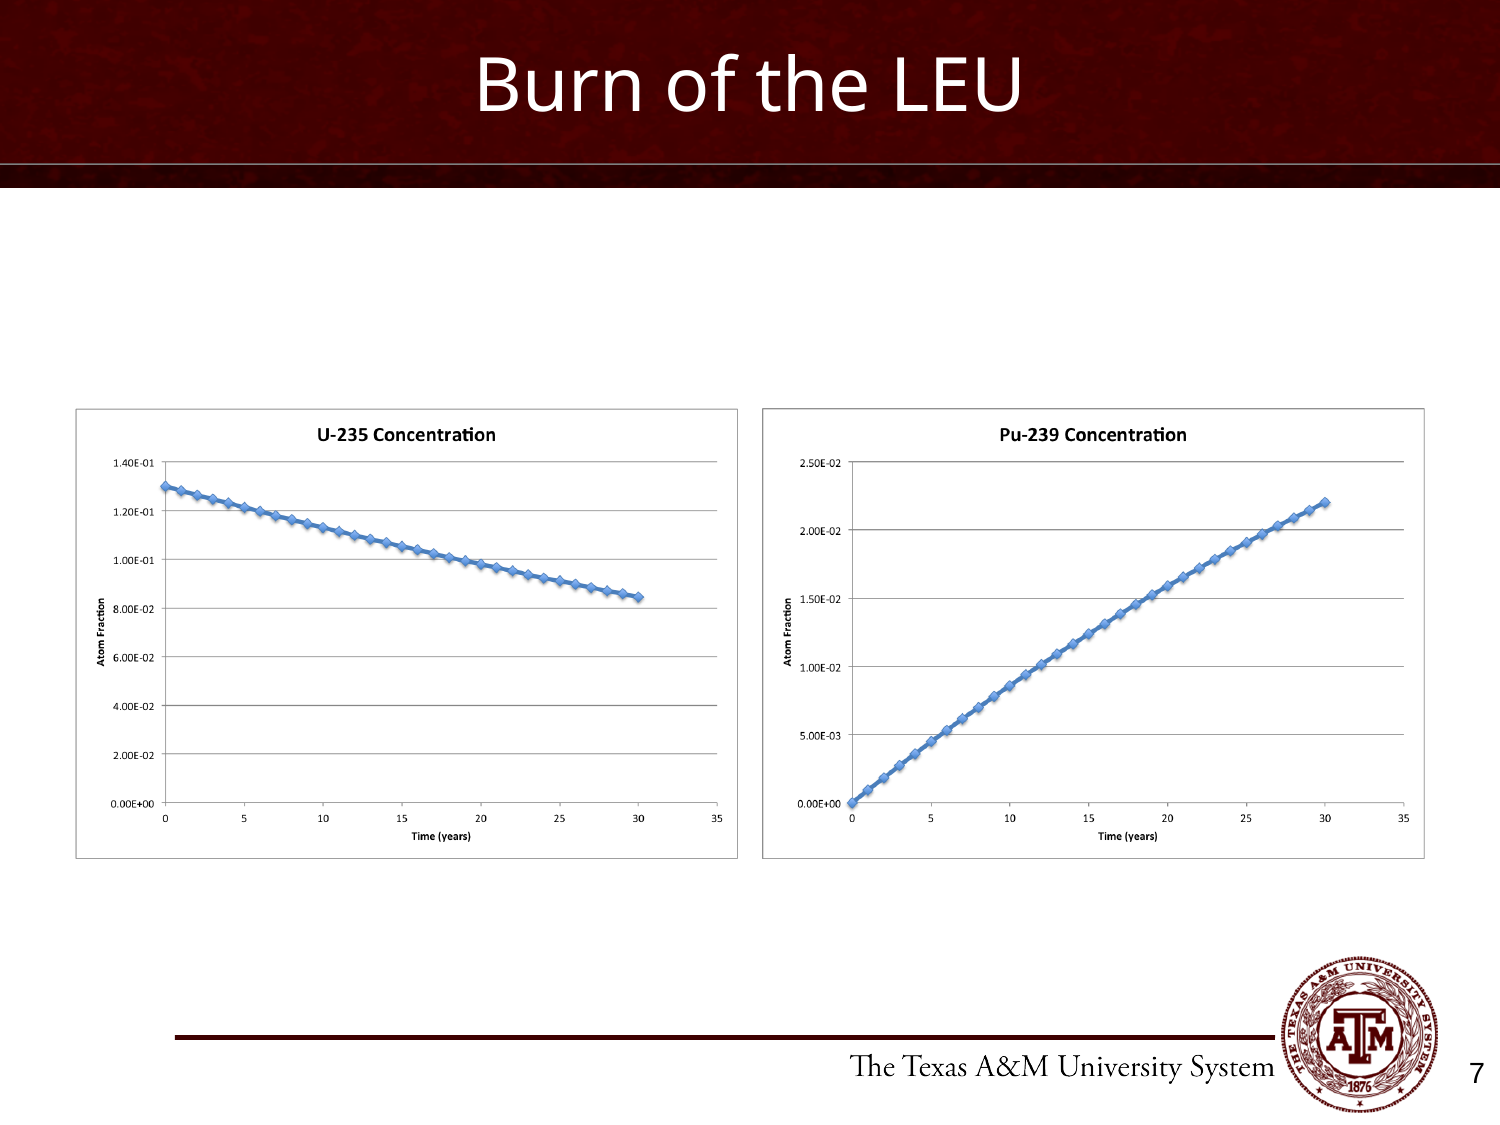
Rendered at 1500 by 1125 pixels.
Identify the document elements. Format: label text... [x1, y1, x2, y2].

picture [849, 1042, 1275, 1125]
title Burn of the LEU [74, 0, 1426, 176]
picture [1281, 956, 1438, 1046]
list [74, 262, 738, 1006]
slide_number 7 [1149, 1046, 1500, 1125]
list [762, 262, 1426, 1006]
